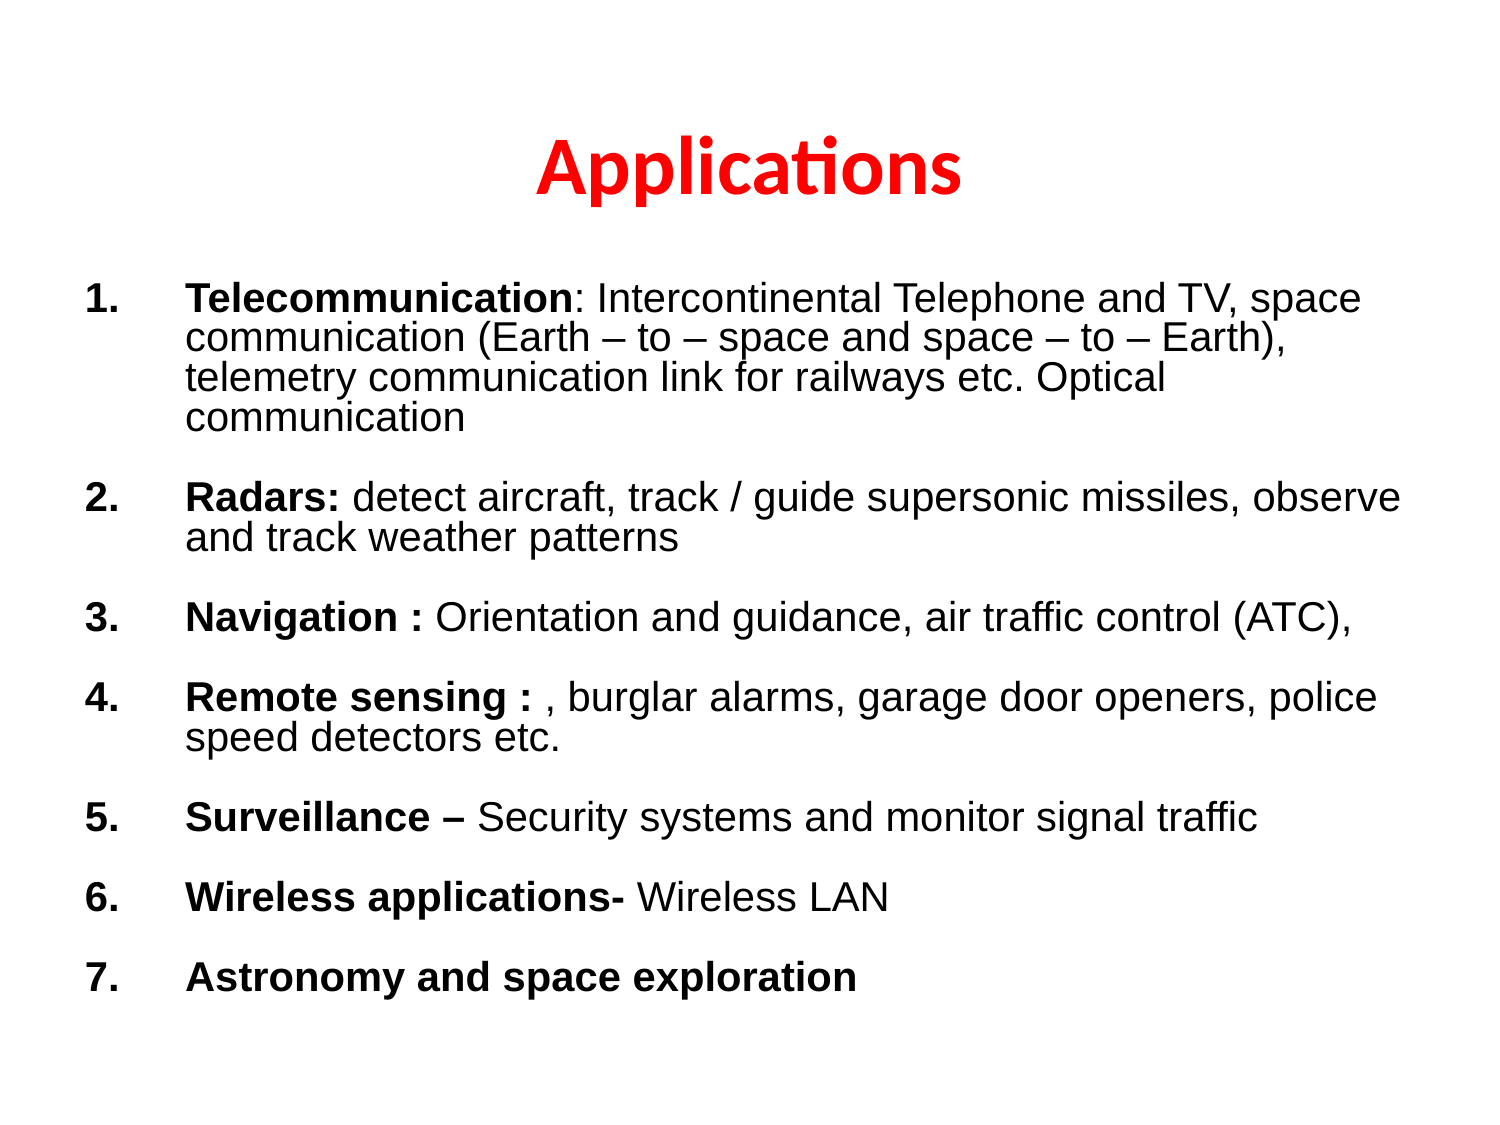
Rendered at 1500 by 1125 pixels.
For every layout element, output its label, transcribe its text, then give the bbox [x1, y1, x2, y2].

title Applications [112, 99, 1388, 222]
text_box Telecommunication: Intercontinental Telephone and TV, space communication (Earth – to – space and space – to – Earth), telemetry communication link for railways etc. Optical communication Radars: detect aircraft, track / guide supersonic missiles, observe and track weather patterns Navigation : Orientation and guidance, air traffic control (ATC), Remote sensing : , burglar alarms, garage door openers, police speed detectors etc. Surveillance – Security systems and monitor signal traffic Wireless applications- Wireless LAN Astronomy and space exploration [70, 222, 1418, 1008]
